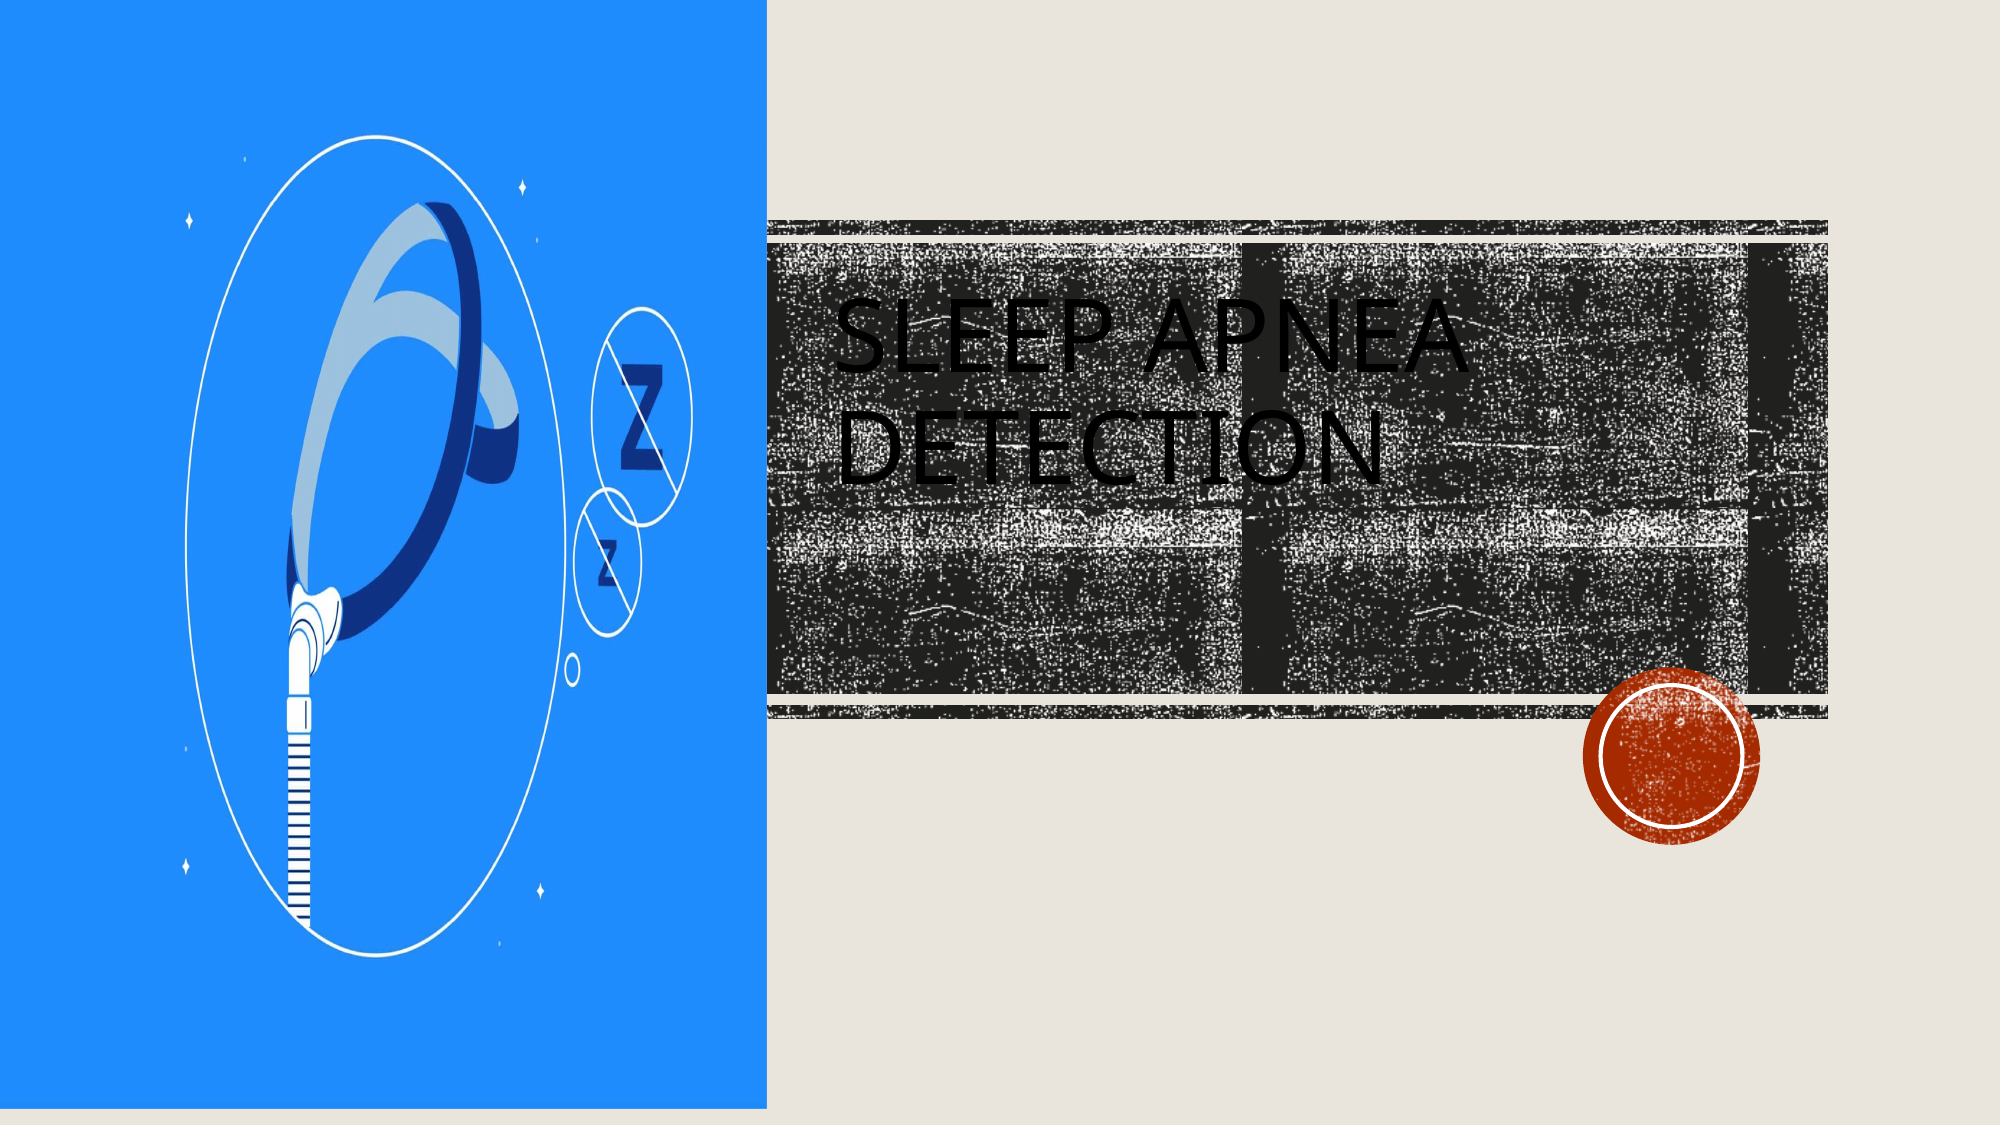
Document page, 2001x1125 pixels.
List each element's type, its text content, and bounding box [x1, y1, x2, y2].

subtitle [776, 733, 1822, 947]
picture [0, 0, 767, 1109]
title Sleep apnea detection [817, 275, 2000, 516]
